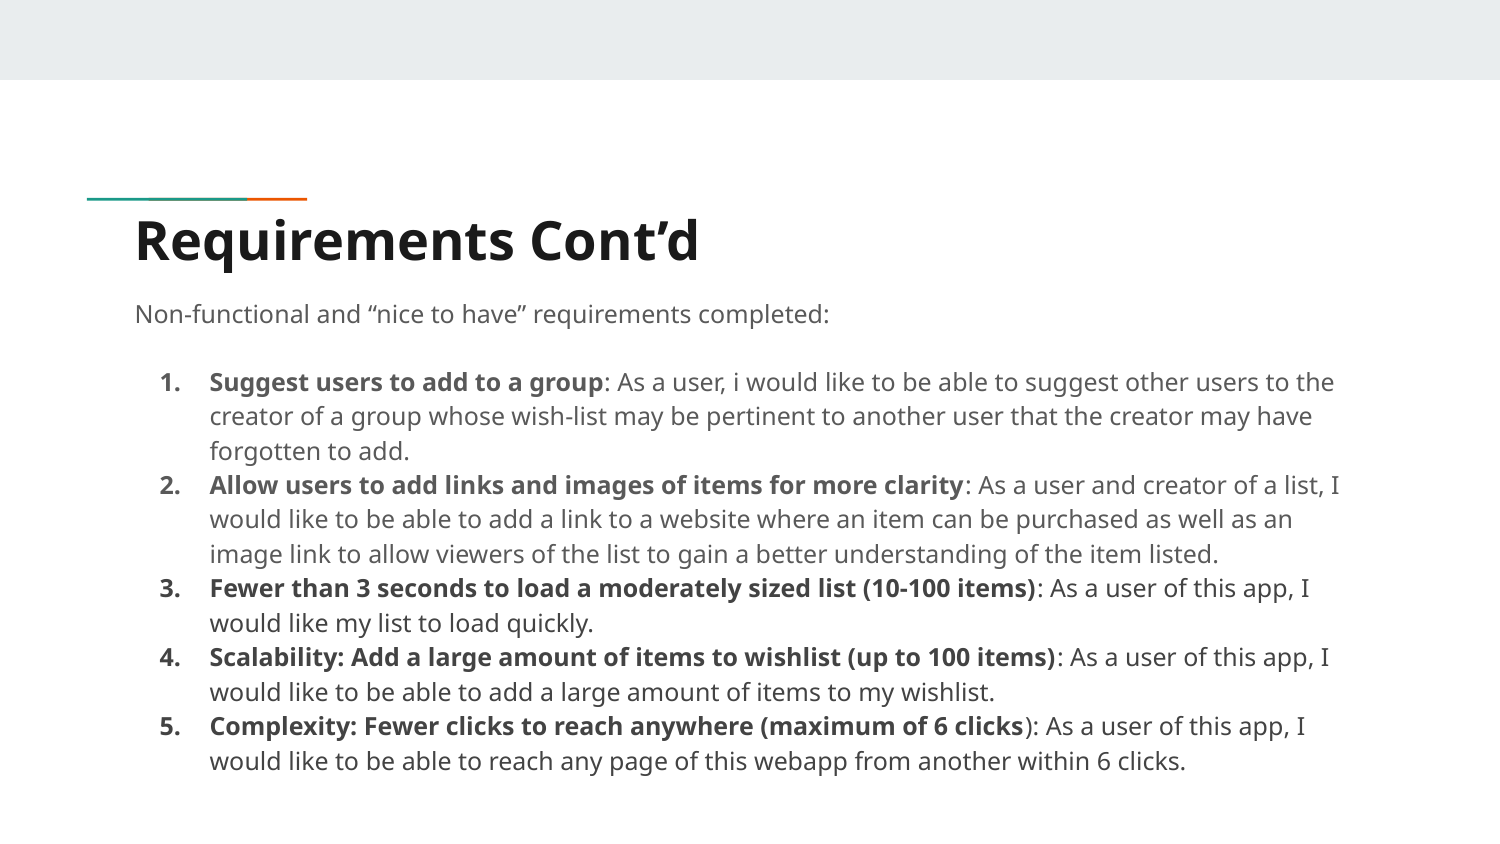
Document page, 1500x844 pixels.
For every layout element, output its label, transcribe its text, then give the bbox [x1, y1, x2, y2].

list Non-functional and “nice to have” requirements completed: Suggest users to add to a group: As a user, i would like to be able to suggest other users to the creator of a group whose wish-list may be pertinent to another user that the creator may have forgotten to add. Allow users to add links and images of items for more clarity: As a user and creator of a list, I would like to be able to add a link to a website where an item can be purchased as well as an image link to allow viewers of the list to gain a better understanding of the item listed. Fewer than 3 seconds to load a moderately sized list (10-100 items): As a user of this app, I would like my list to load quickly. Scalability: Add a large amount of items to wishlist (up to 100 items): As a user of this app, I would like to be able to add a large amount of items to my wishlist. Complexity: Fewer clicks to reach anywhere (maximum of 6 clicks): As a user of this app, I would like to be able to reach any page of this webapp from another within 6 clicks. [119, 279, 1381, 794]
title Requirements Cont’d [119, 191, 1381, 279]
